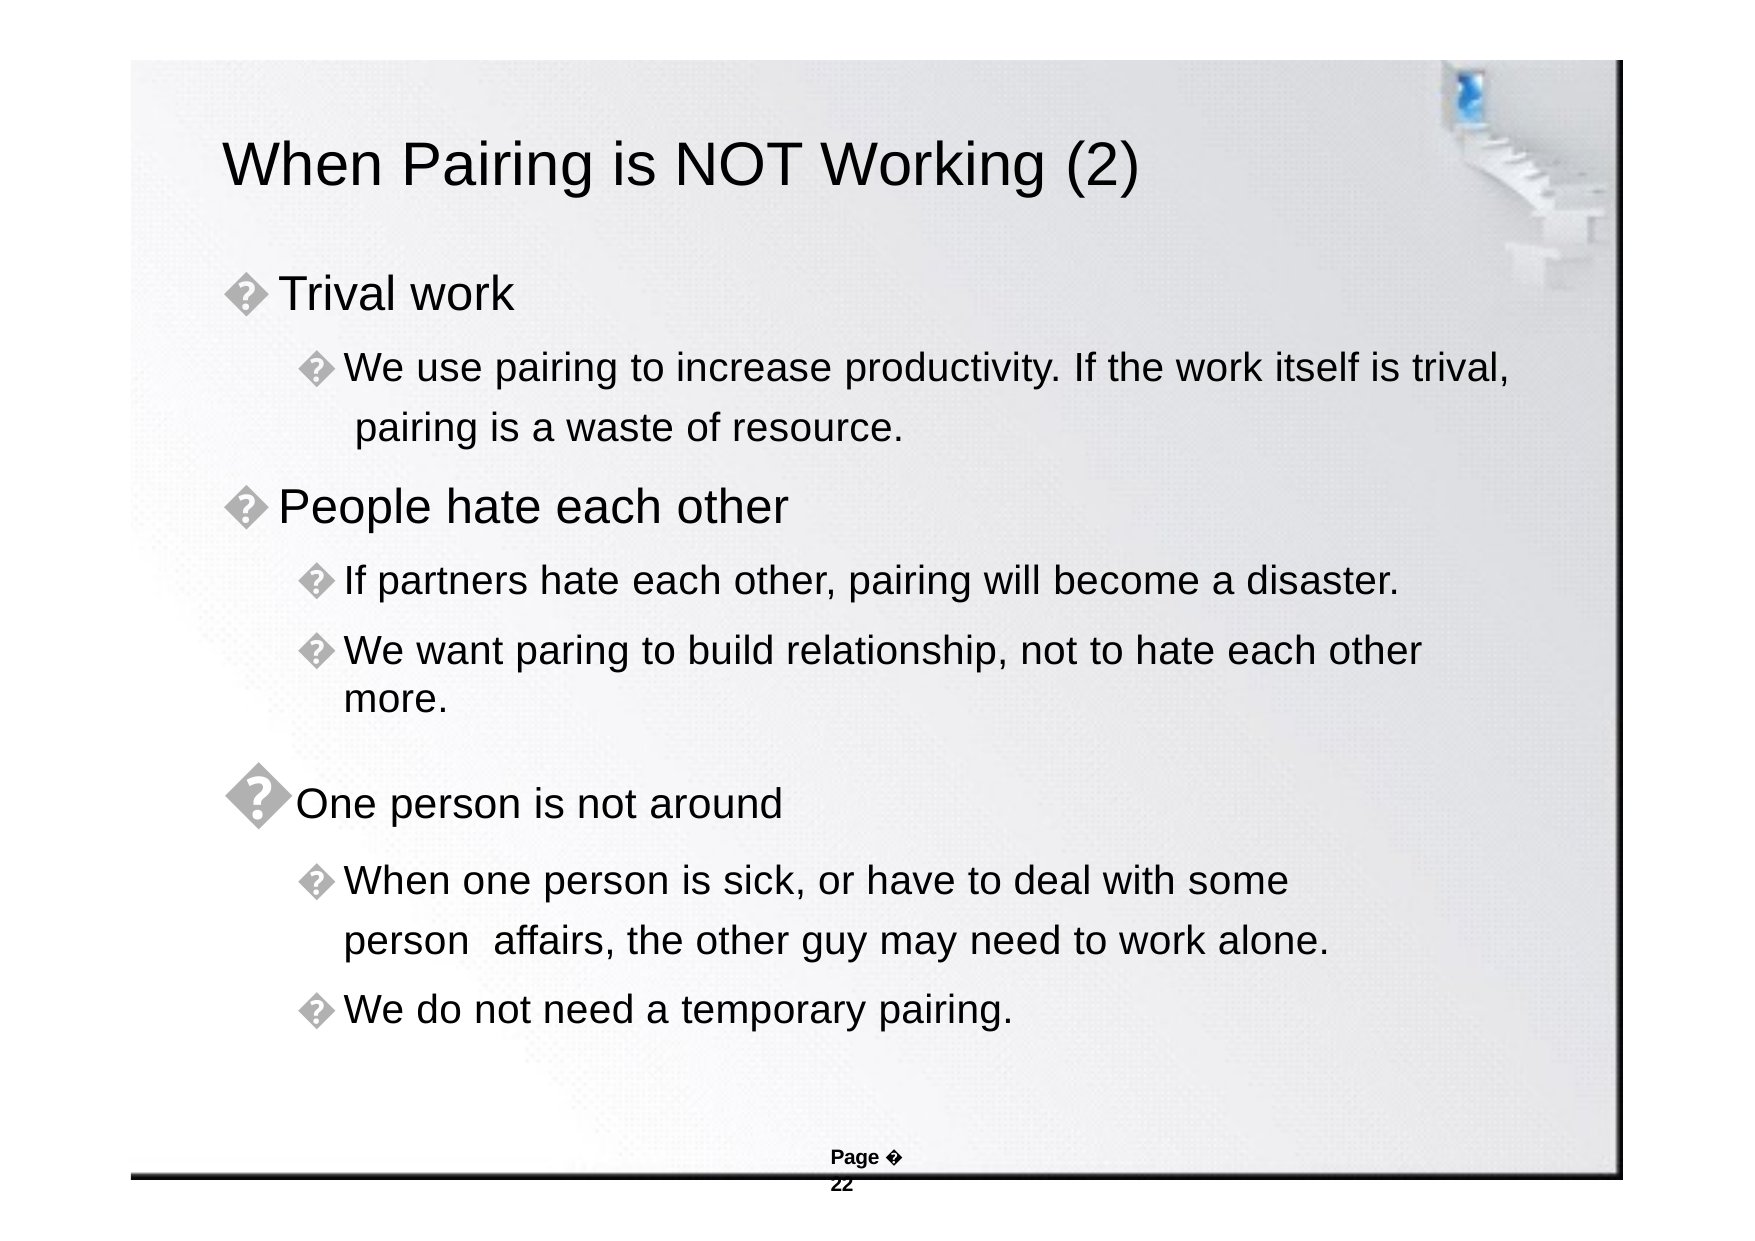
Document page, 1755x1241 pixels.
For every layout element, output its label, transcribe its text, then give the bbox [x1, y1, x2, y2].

title When Pairing is NOT Working (2) [220, 121, 1146, 234]
picture [130, 60, 1623, 1180]
slide_number Page � 22 [828, 1132, 928, 1241]
list Trival work We use pairing to increase productivity. If the work itself is trival, pairing is a waste of resource. People hate each other If partners hate each other, pairing will become a disaster. We want paring to build relationship, not to hate each other more. One person is not around When one person is sick, or have to deal with some person affairs, the other guy may need to work alone. We do not need a temporary pairing. [214, 234, 1540, 1032]
